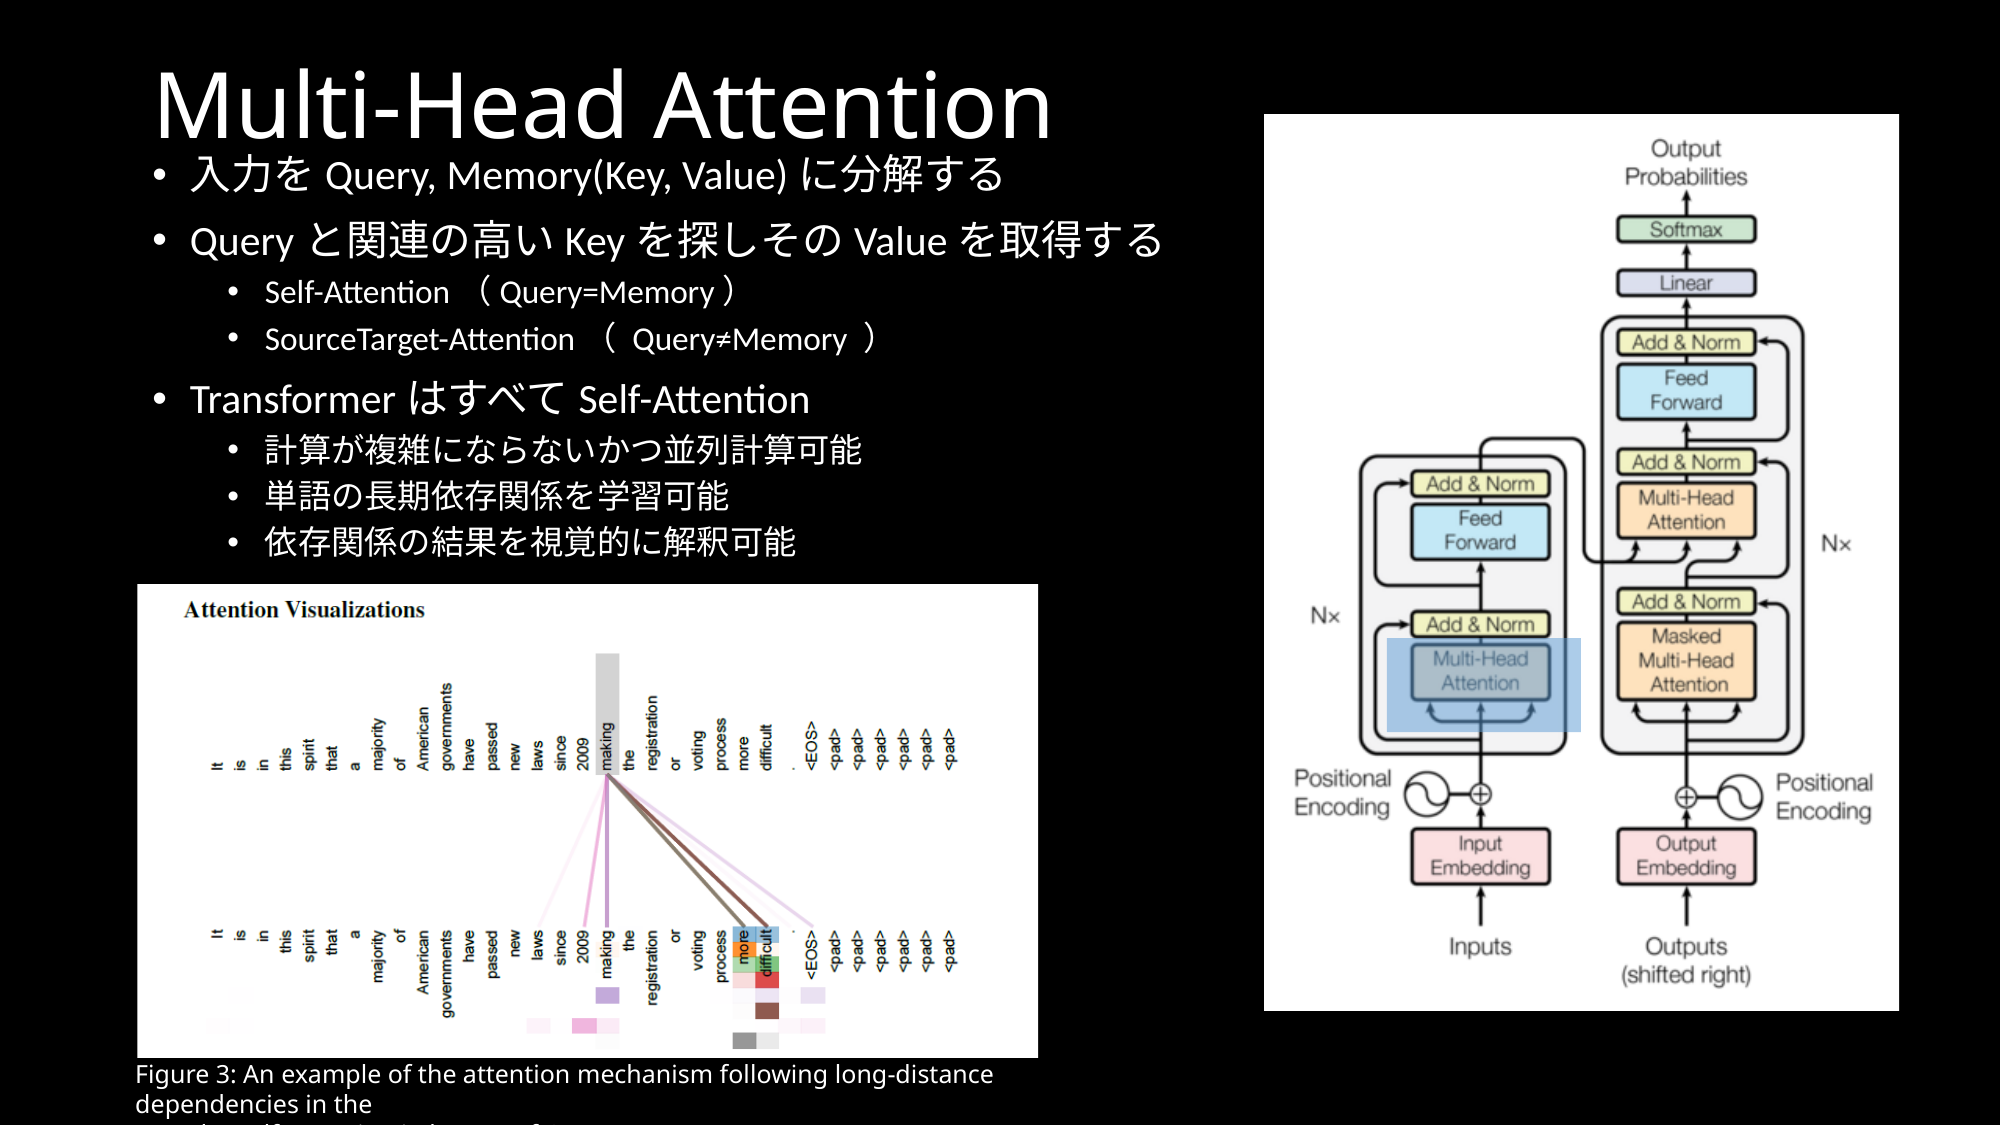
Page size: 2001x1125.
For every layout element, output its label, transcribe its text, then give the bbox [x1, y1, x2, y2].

text_box Figure 3: An example of the attention mechanism following long-distance dependencies in the encoder self-attention in layer 5 of 6. [120, 1051, 1118, 1125]
picture [1263, 114, 1900, 1011]
list 入力をQuery, Memory(Key, Value)に分解する Queryと関連の高いKeyを探しそのValueを取得する Self-Attention（Query=Memory） SourceTarget-Attention（ Query≠Memory ） TransformerはすべてSelf-Attention 計算が複雑にならないかつ並列計算可能 単語の長期依存関係を学習可能 依存関係の結果を視覚的に解釈可能 [137, 146, 1263, 580]
picture [137, 584, 1039, 1058]
title Multi-Head Attention [137, 0, 1863, 146]
